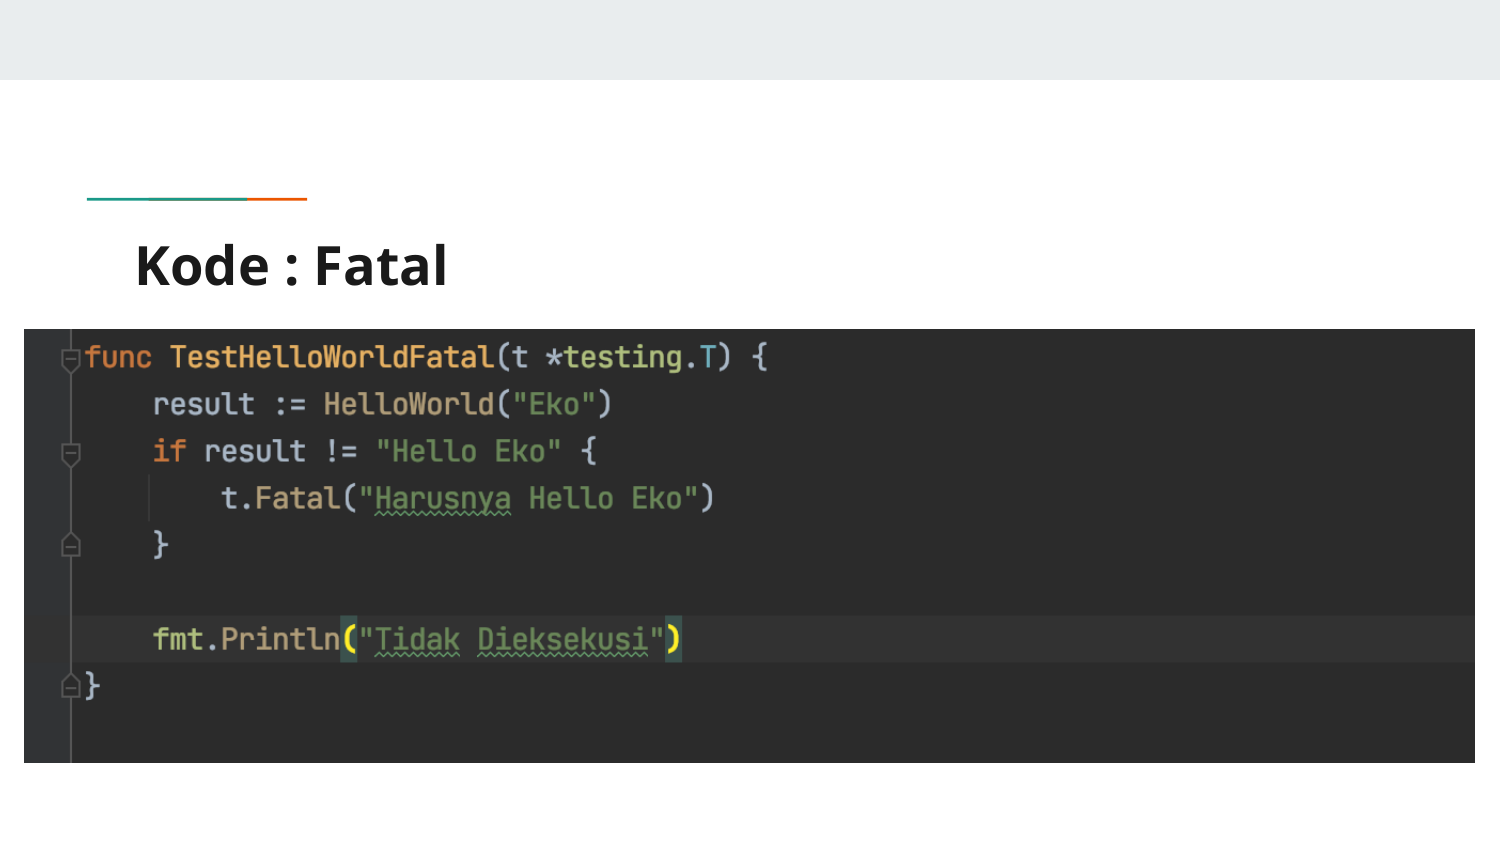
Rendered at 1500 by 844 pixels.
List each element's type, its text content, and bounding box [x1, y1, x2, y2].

title Kode : Fatal [119, 216, 1381, 305]
picture [24, 328, 1476, 763]
